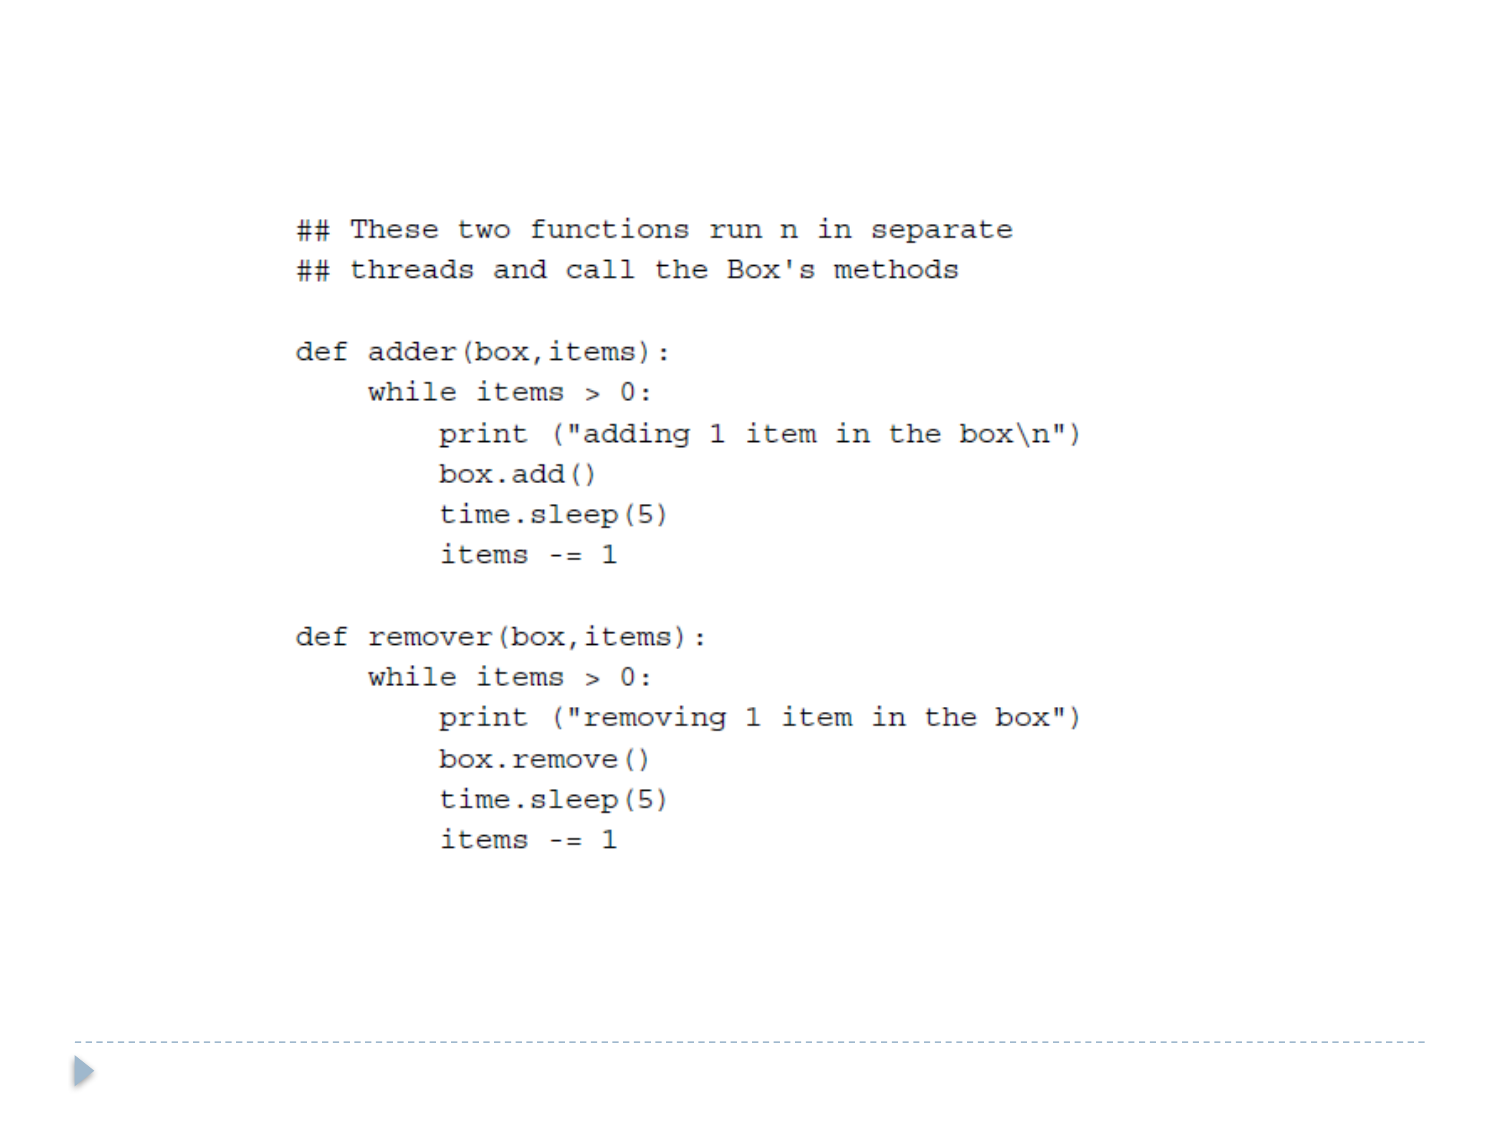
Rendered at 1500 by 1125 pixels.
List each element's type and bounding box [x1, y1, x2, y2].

picture [278, 207, 1162, 873]
